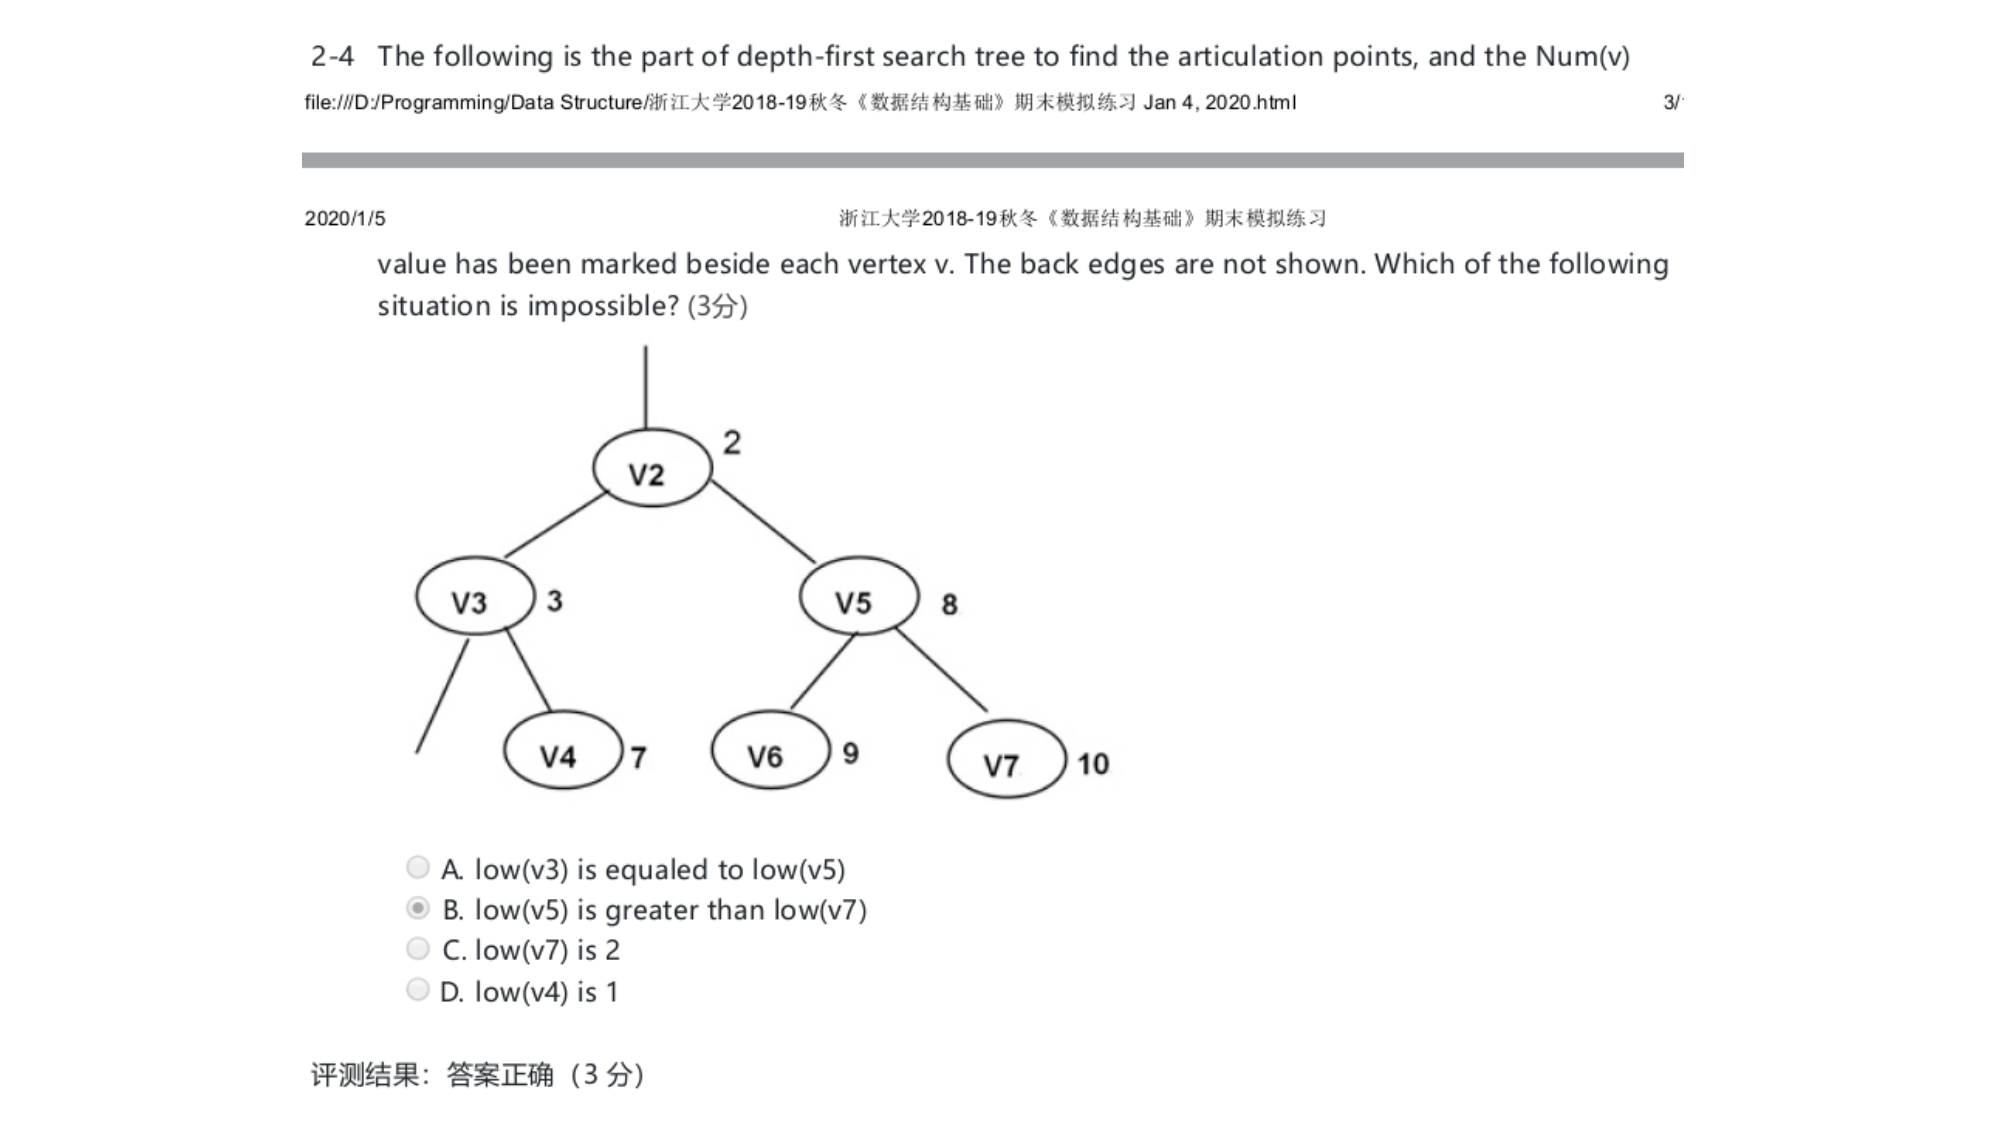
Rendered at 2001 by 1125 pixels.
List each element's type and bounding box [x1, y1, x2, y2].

picture [302, 18, 1684, 1118]
